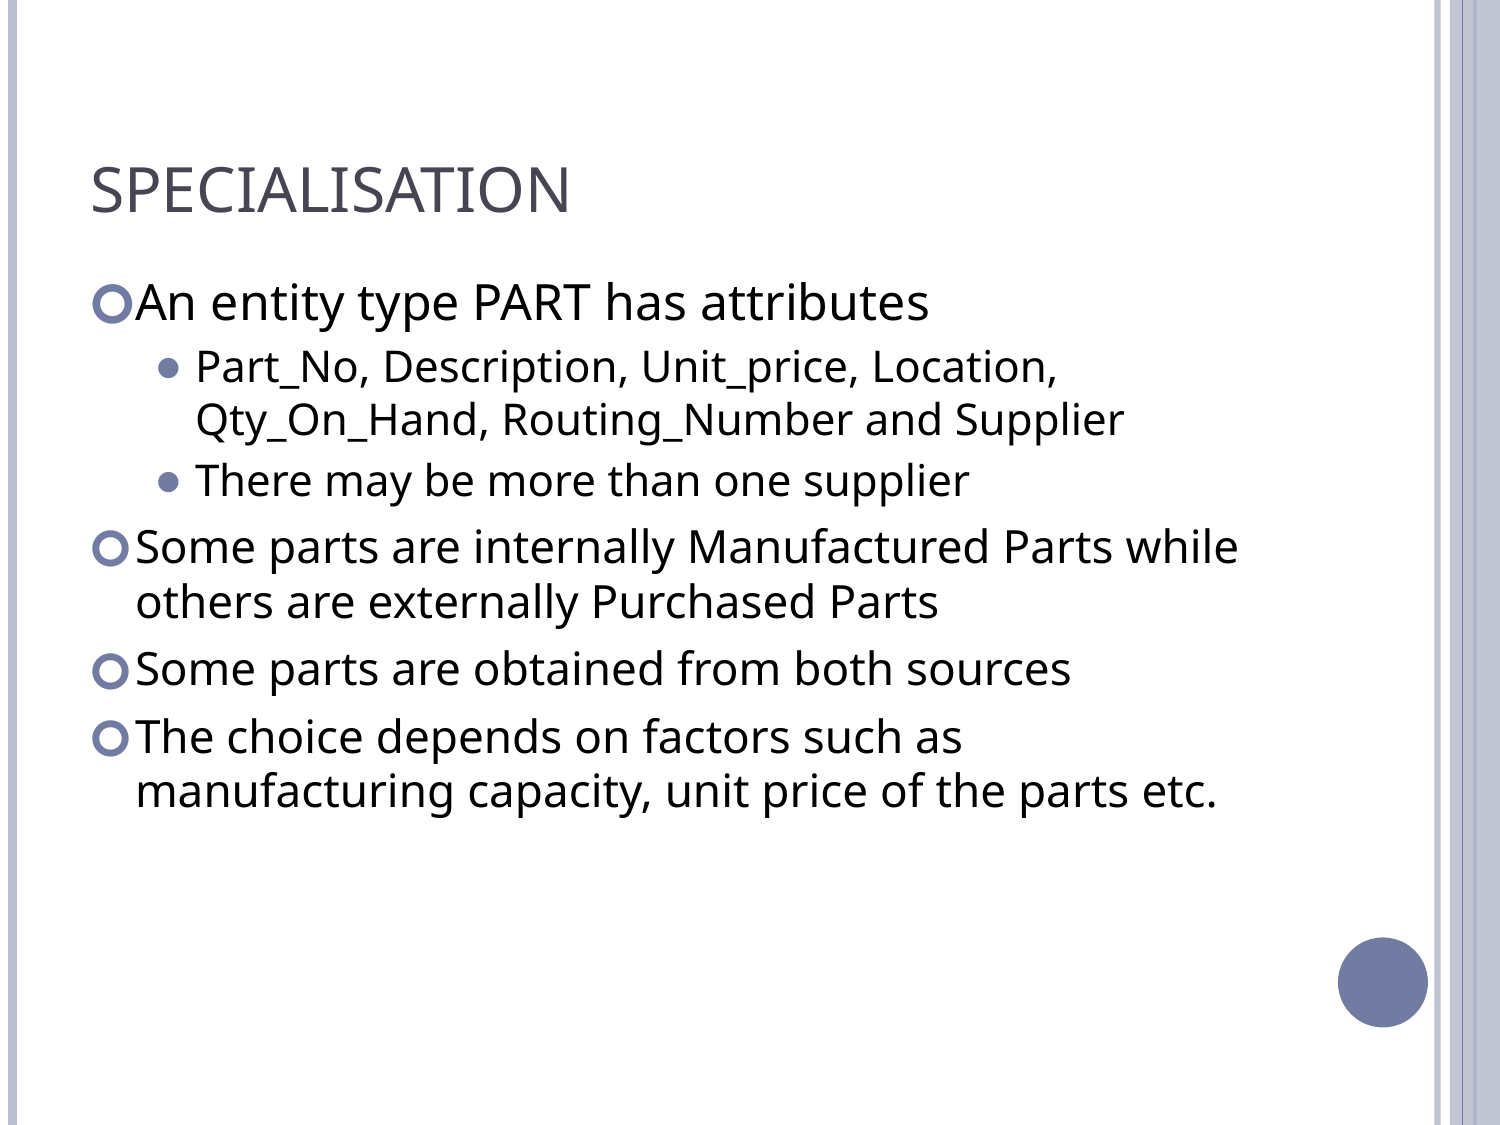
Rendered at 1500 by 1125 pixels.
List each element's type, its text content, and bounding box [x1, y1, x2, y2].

title Specialisation [75, 45, 1300, 233]
list An entity type PART has attributes Part_No, Description, Unit_price, Location, Qty_On_Hand, Routing_Number and Supplier There may be more than one supplier Some parts are internally Manufactured Parts while others are externally Purchased Parts Some parts are obtained from both sources The choice depends on factors such as manufacturing capacity, unit price of the parts etc. [75, 262, 1300, 1062]
